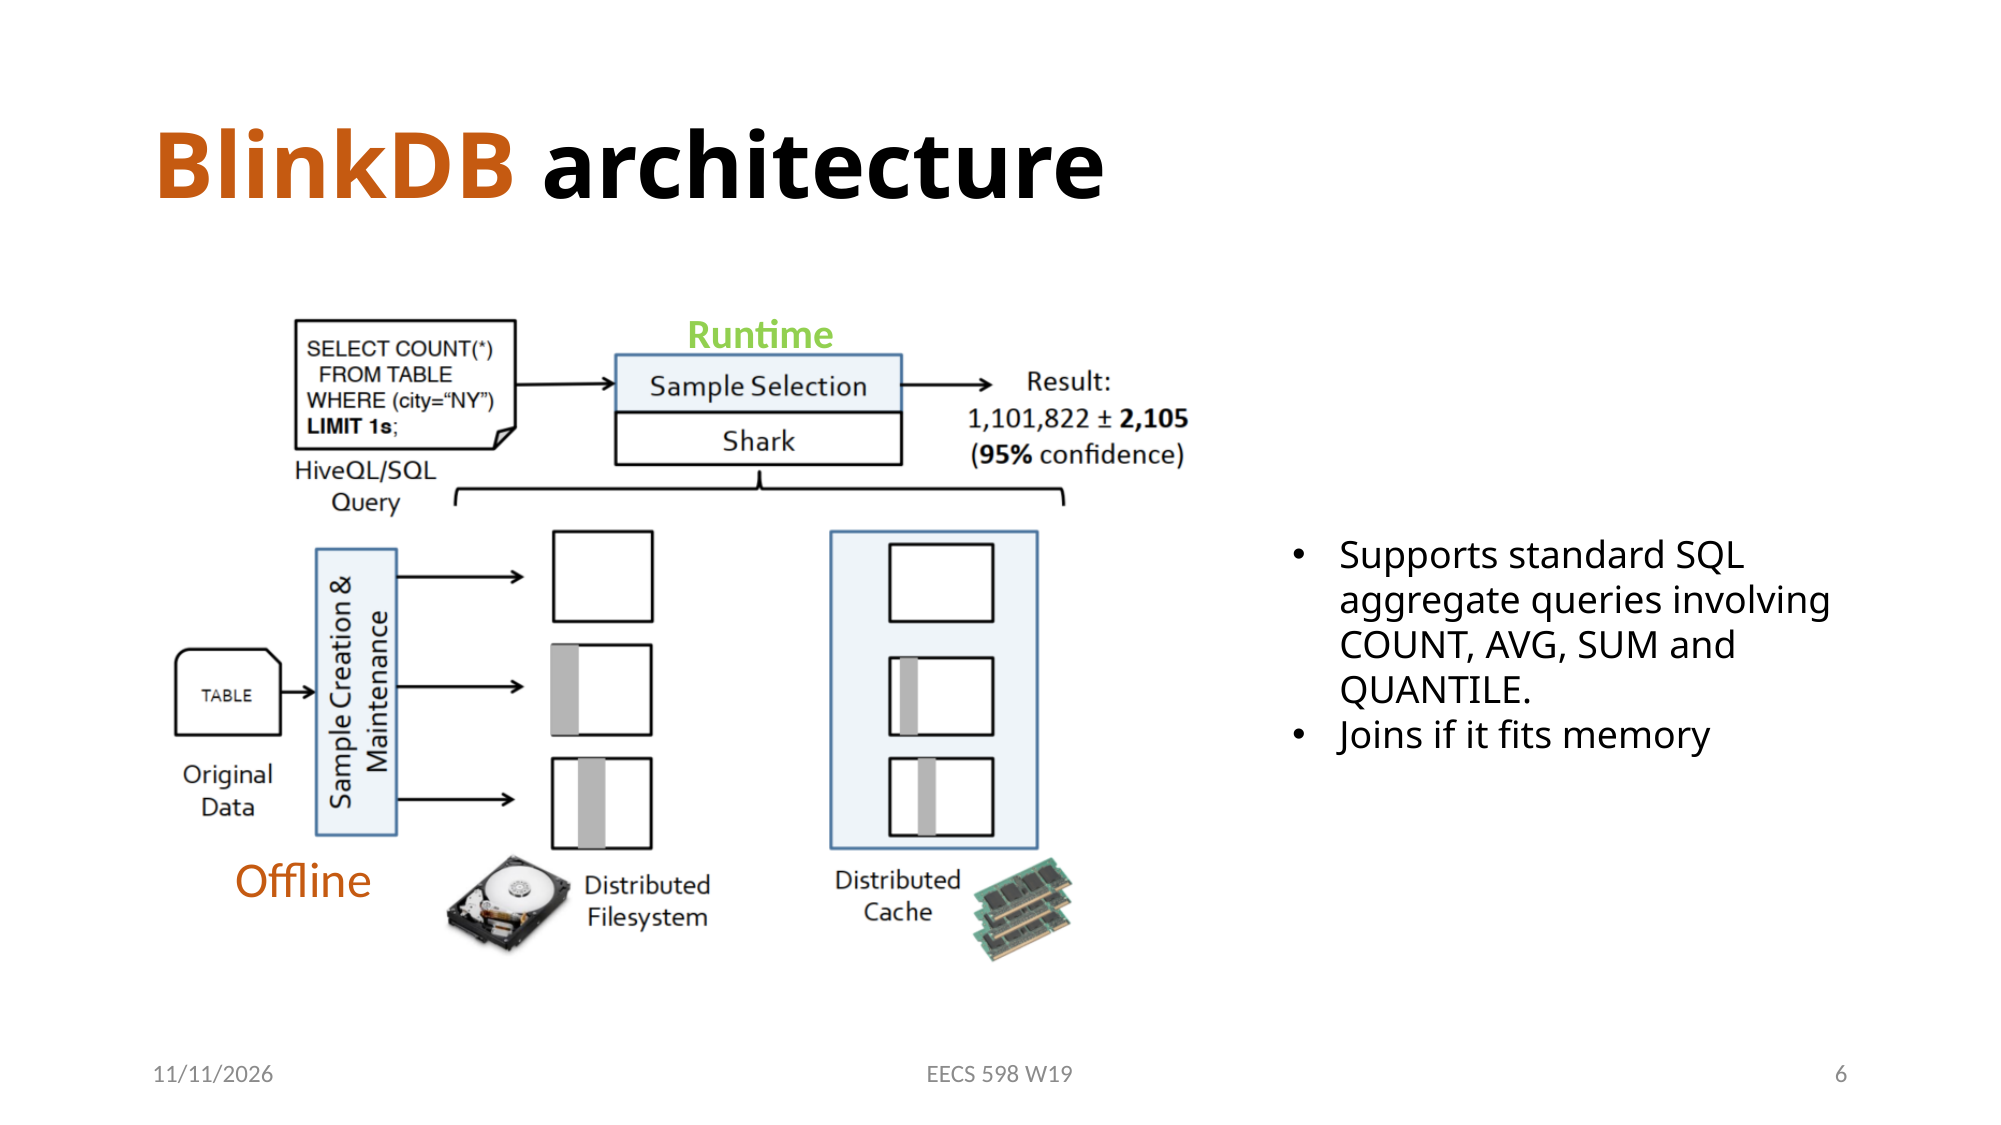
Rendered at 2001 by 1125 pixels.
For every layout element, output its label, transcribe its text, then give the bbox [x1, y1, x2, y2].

slide_number 6 [1412, 1042, 1863, 1103]
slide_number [137, 1042, 588, 1103]
title BlinkDB architecture [137, 59, 1863, 278]
footer EECS 598 W19 [662, 1042, 1338, 1103]
picture [137, 305, 1208, 986]
text_box Supports standard SQL aggregate queries involving COUNT, AVG, SUM and QUANTILE. Joins if it fits memory [1277, 523, 1942, 764]
